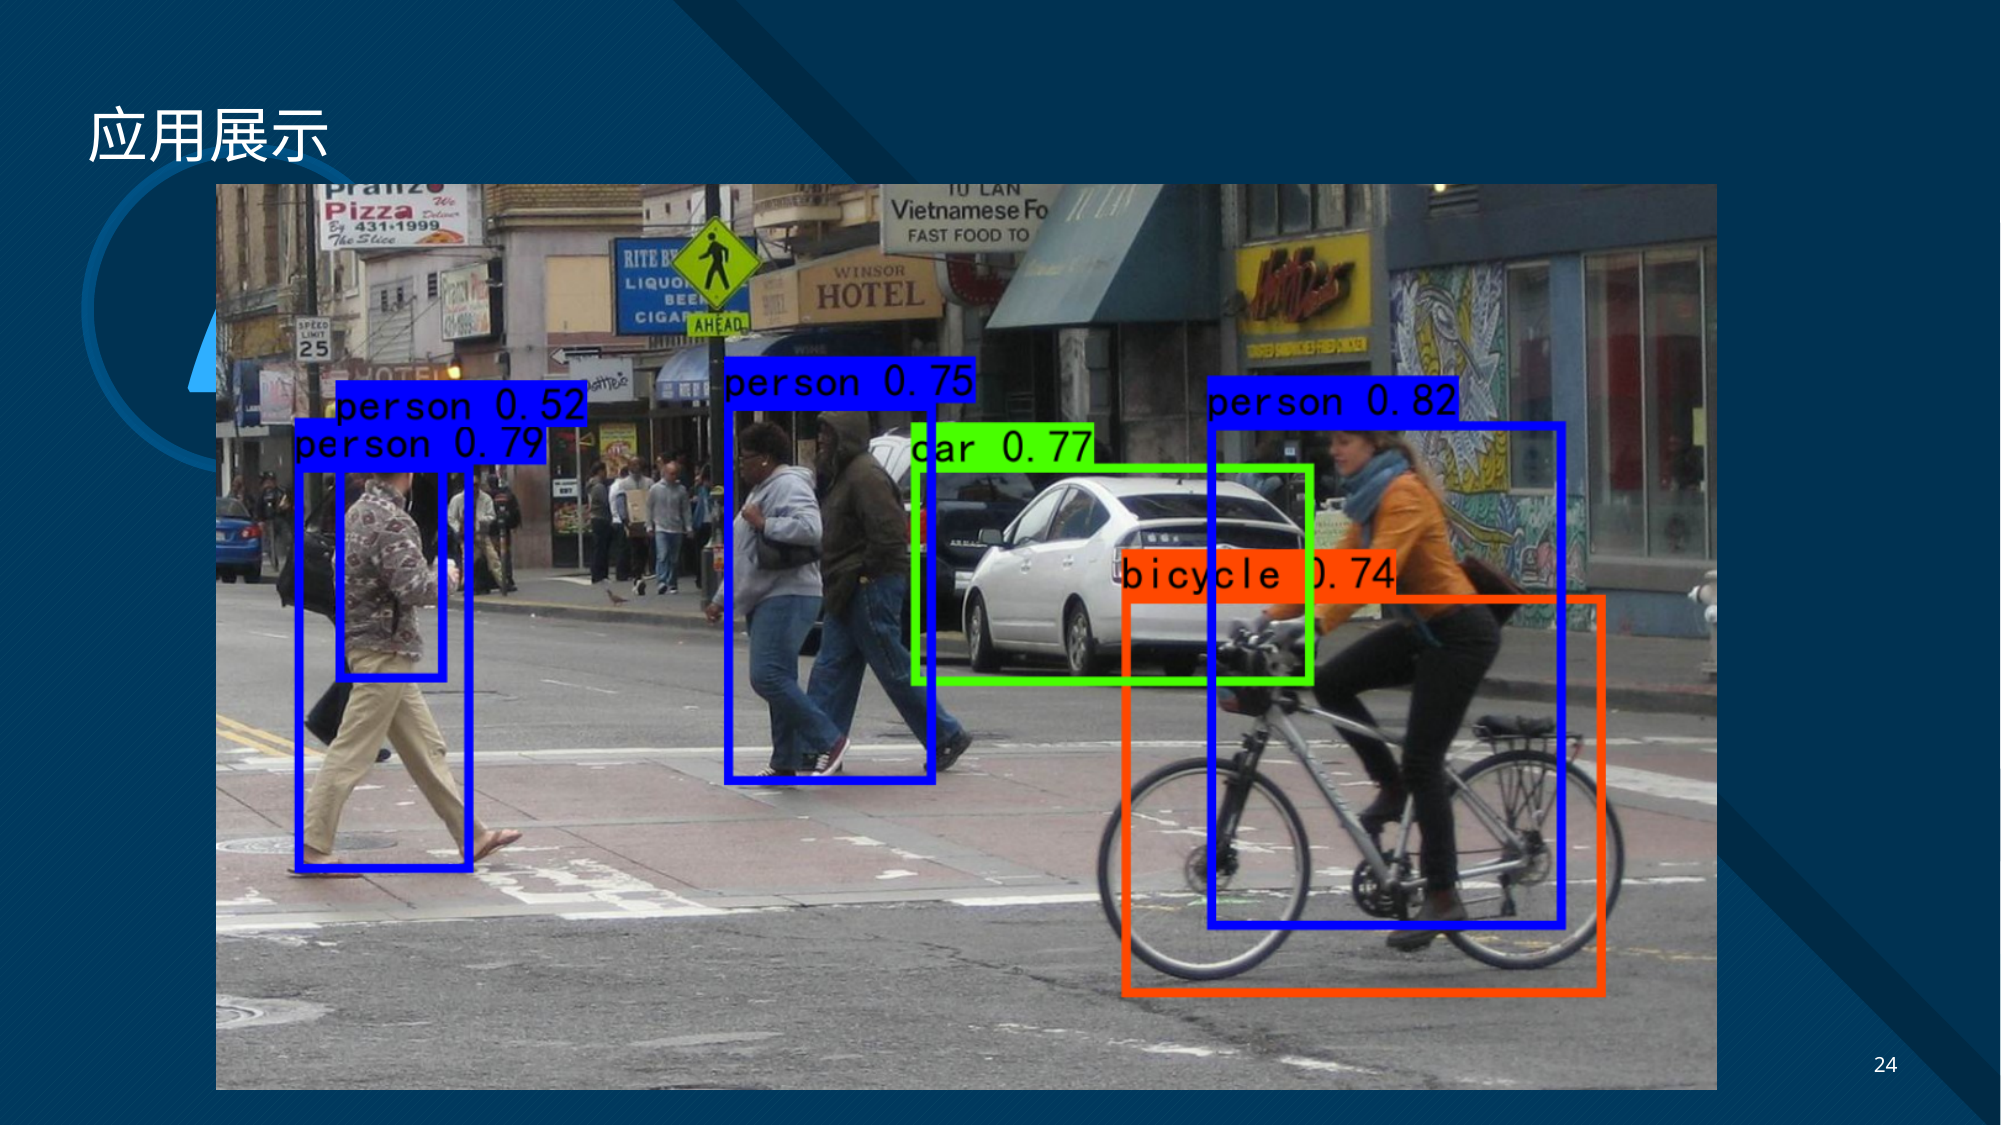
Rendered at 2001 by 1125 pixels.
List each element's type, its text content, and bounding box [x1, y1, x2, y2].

slide_number 24 [1845, 1035, 1913, 1096]
picture [216, 184, 1717, 1090]
title 应用展示 [72, 89, 1913, 177]
